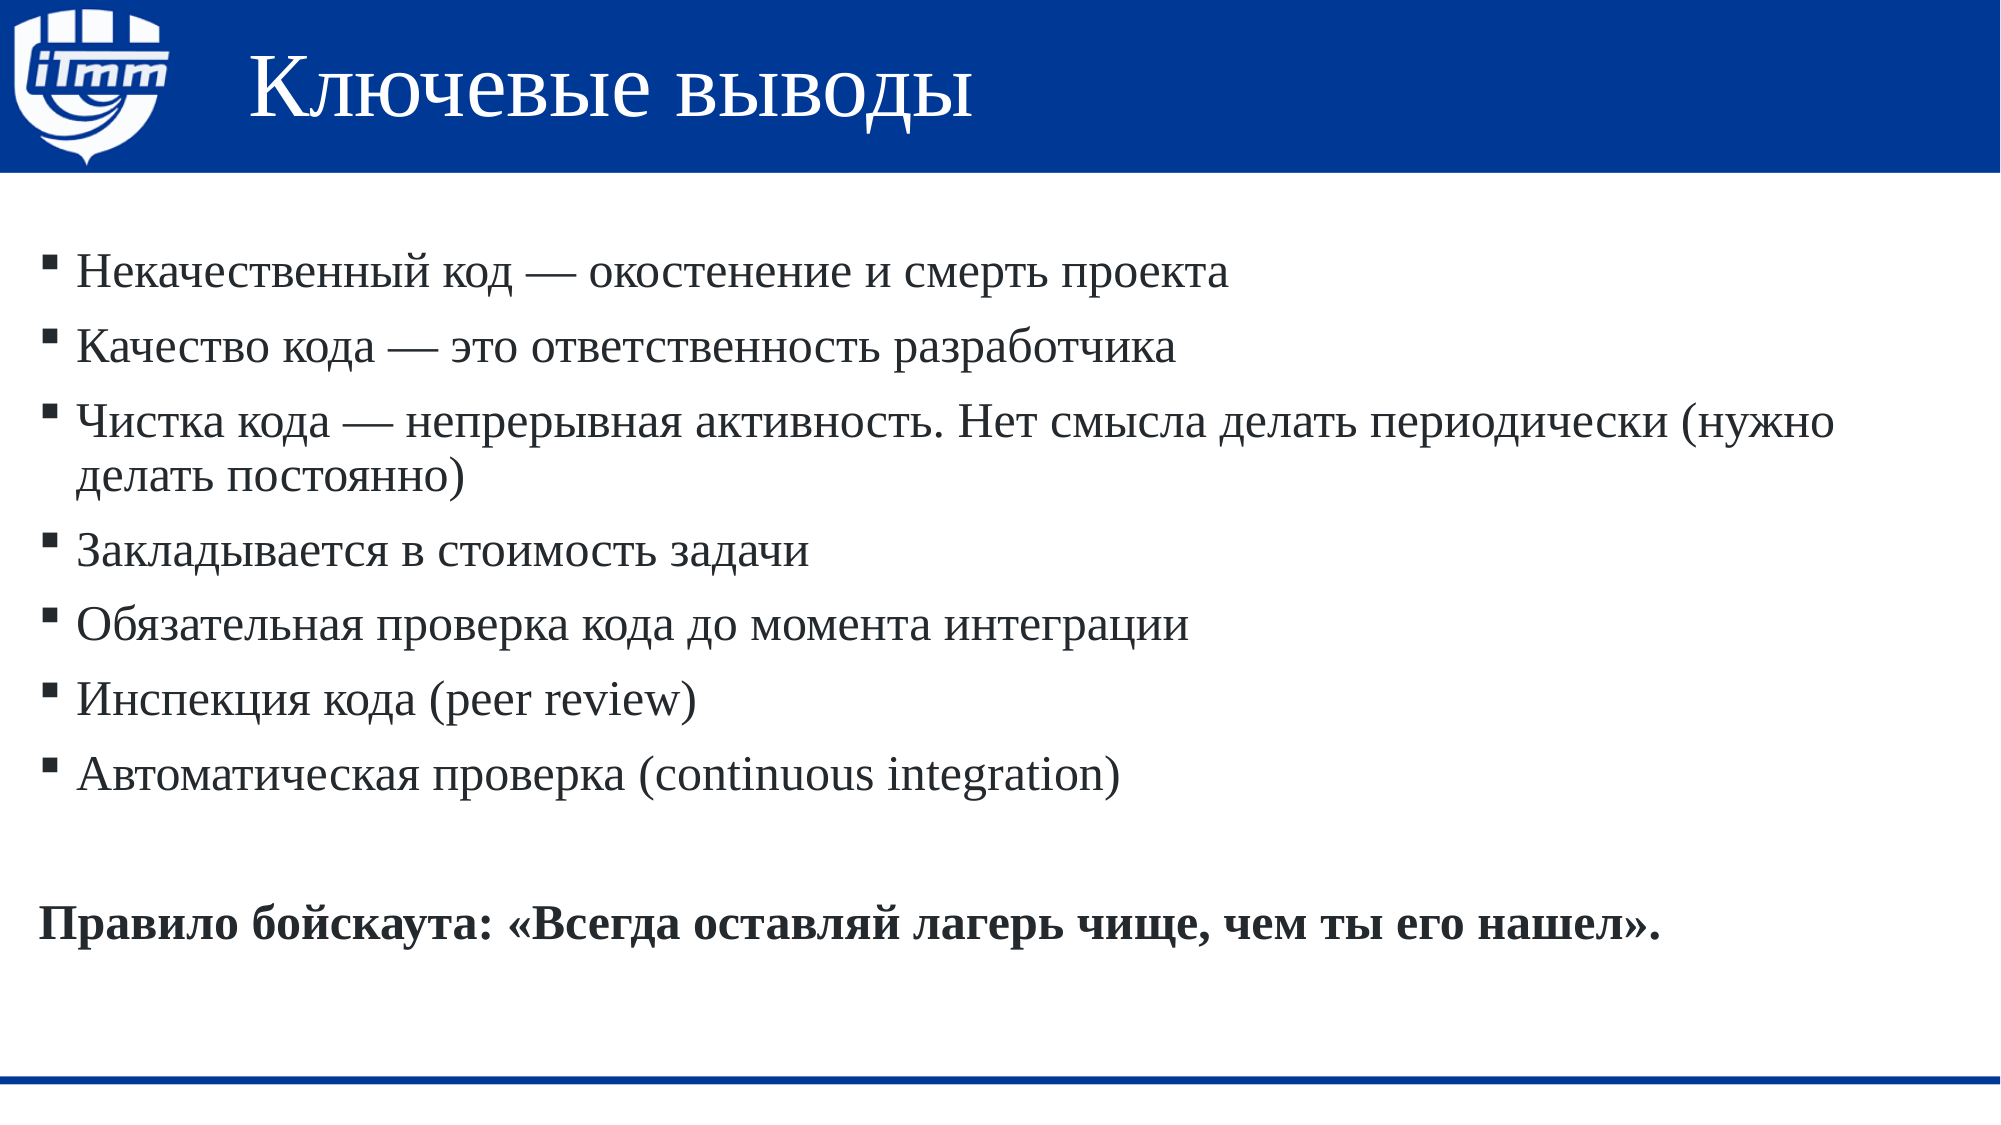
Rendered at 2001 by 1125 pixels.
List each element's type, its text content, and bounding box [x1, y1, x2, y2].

title Ключевые выводы [233, 0, 1985, 174]
picture [0, 0, 2001, 1125]
list Некачественный код — окостенение и смерть проекта Качество кода — это ответственность разработчика Чистка кода — непрерывная активность. Нет смысла делать периодически (нужно делать постоянно) Закладывается в стоимость задачи Обязательная проверка кода до момента интеграции Инспекция кода (peer review) Автоматическая проверка (continuous integration) Правило бойскаута: «Всегда оставляй лагерь чище, чем ты его нашел». [23, 236, 1964, 1069]
